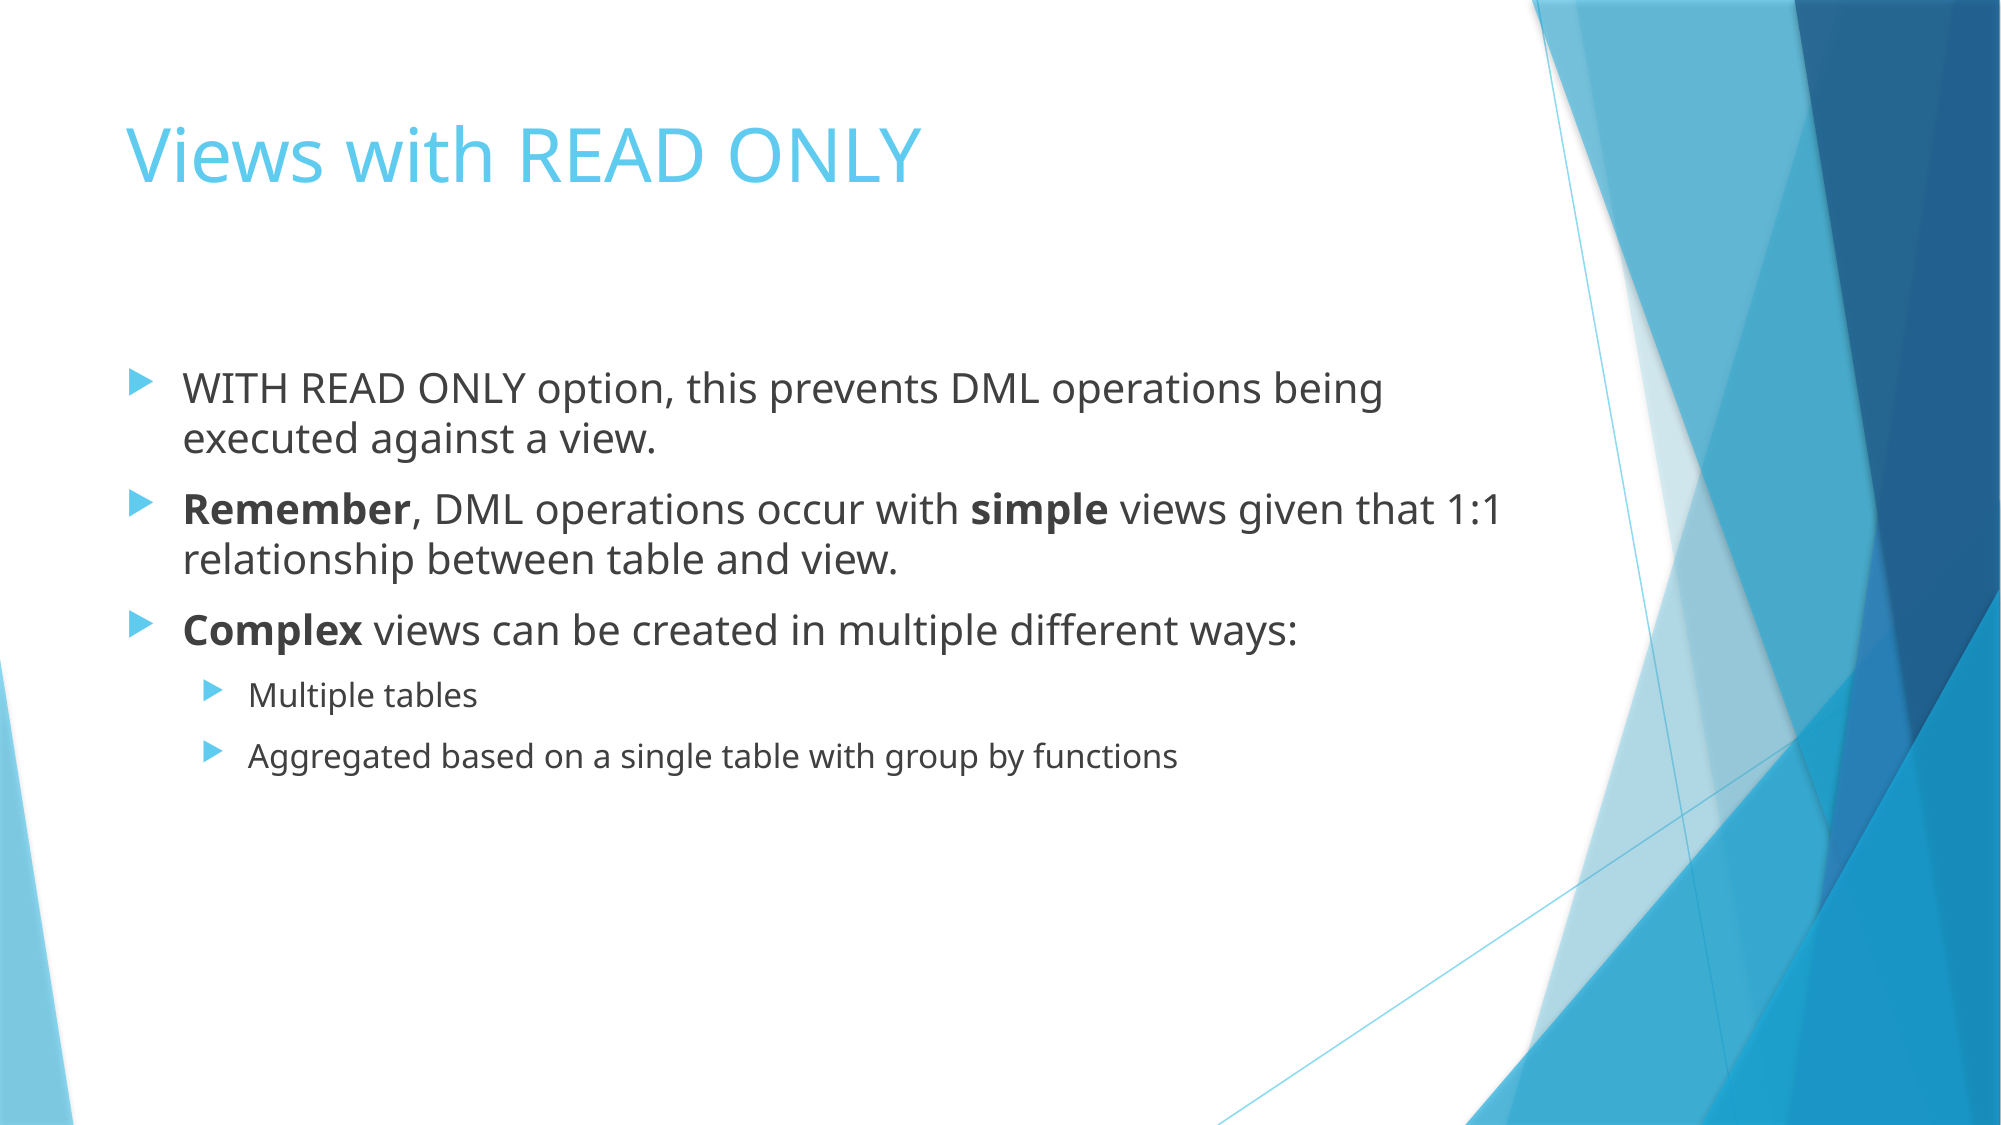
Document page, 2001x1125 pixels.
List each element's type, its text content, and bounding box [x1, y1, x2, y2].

list WITH READ ONLY option, this prevents DML operations being executed against a view. Remember, DML operations occur with simple views given that 1:1 relationship between table and view. Complex views can be created in multiple different ways: Multiple tables Aggregated based on a single table with group by functions [111, 354, 1522, 992]
title Views with READ ONLY [111, 99, 1522, 317]
